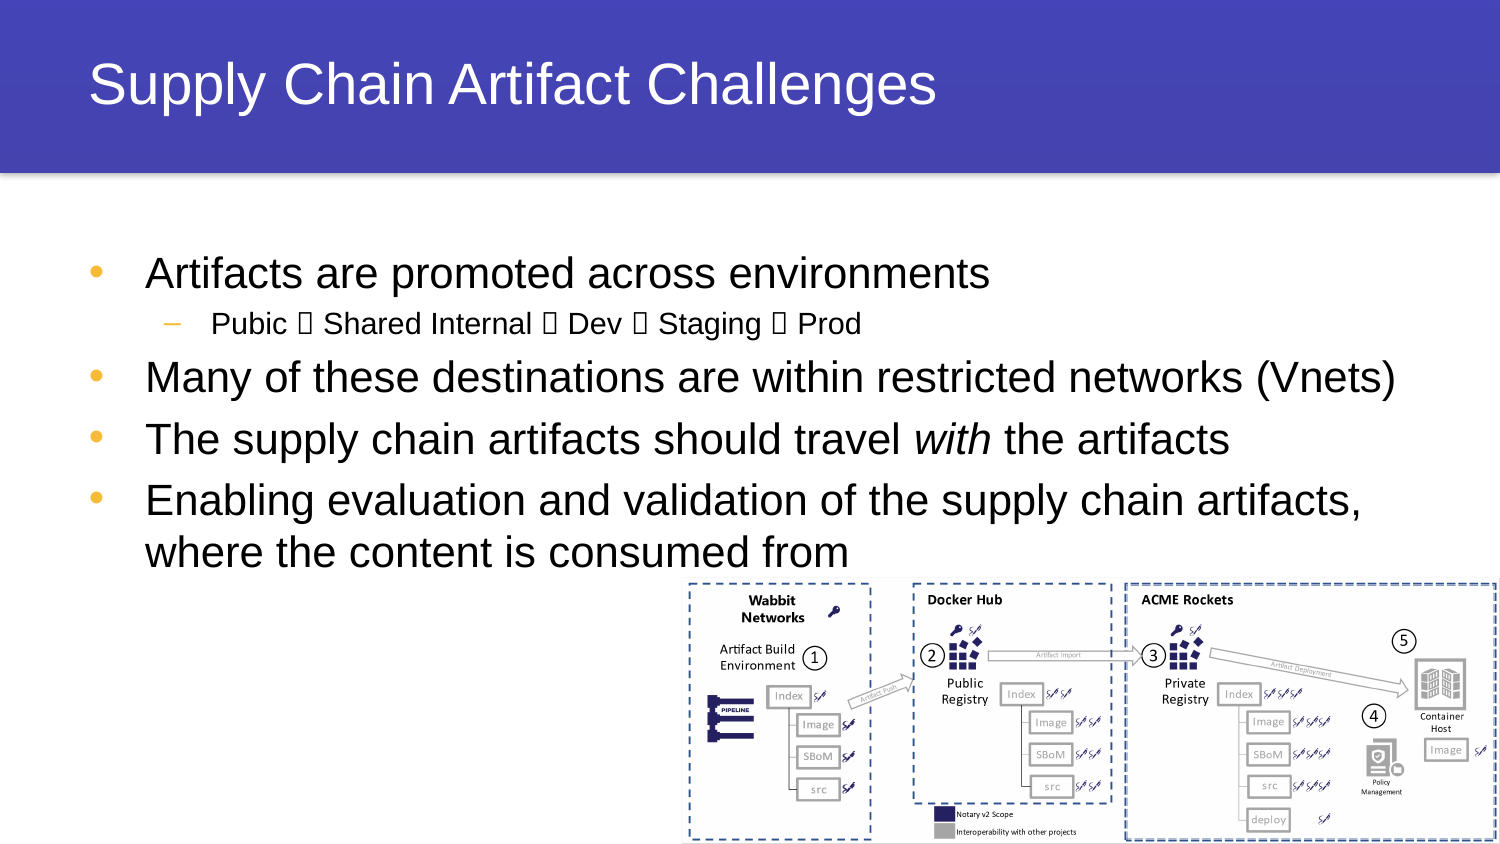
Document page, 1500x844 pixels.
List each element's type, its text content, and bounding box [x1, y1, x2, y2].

list Artifacts are promoted across environments Pubic  Shared Internal  Dev  Staging  Prod Many of these destinations are within restricted networks (Vnets) The supply chain artifacts should travel with the artifacts Enabling evaluation and validation of the supply chain artifacts, where the content is consumed from [74, 237, 1427, 754]
picture [681, 577, 1500, 844]
title Supply Chain Artifact Challenges [74, 38, 1280, 157]
